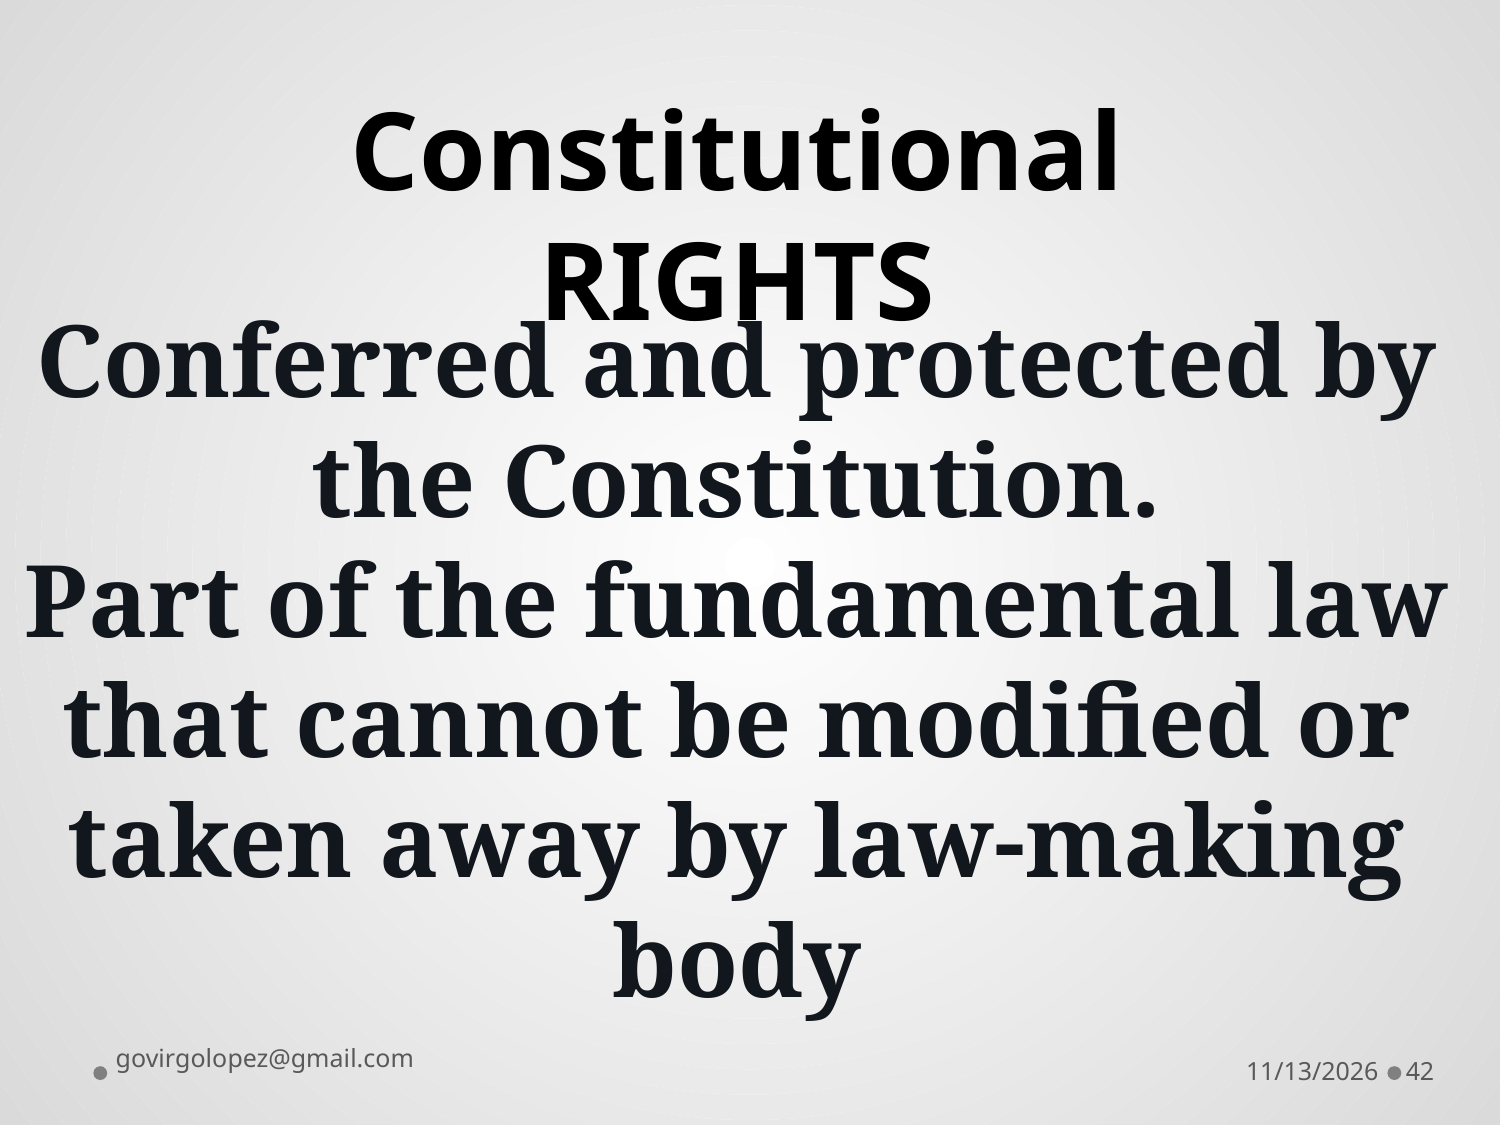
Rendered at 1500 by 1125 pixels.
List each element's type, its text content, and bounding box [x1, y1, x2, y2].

slide_number 42 [1401, 1042, 1494, 1103]
footer govirgolopez@gmail.com [108, 1042, 576, 1103]
title Conferred and protected by the Constitution. Part of the fundamental law that cannot be modified or taken away by law-making body [5, 299, 1469, 1025]
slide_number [1043, 1042, 1386, 1103]
subtitle Constitutional RIGHTS [137, 75, 1338, 350]
